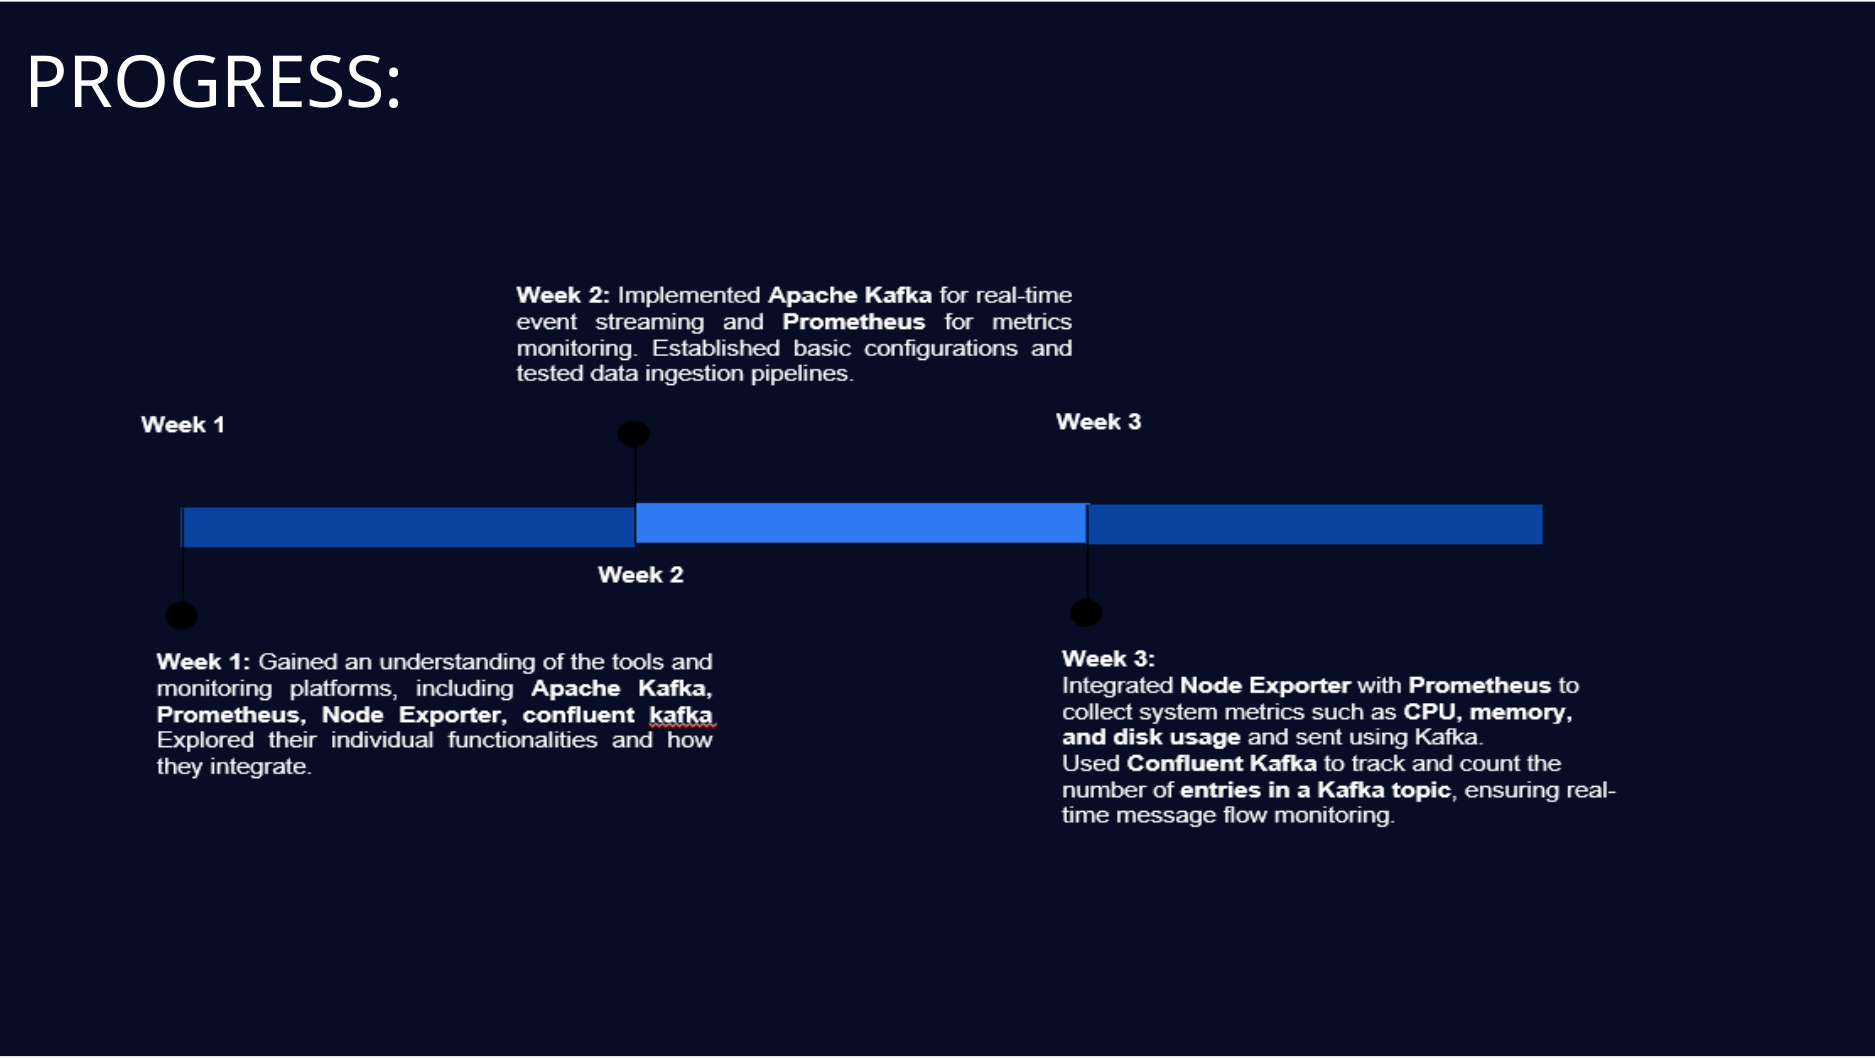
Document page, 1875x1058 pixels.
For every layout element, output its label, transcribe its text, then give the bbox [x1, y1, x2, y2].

title PROGRESS: [24, 35, 976, 123]
picture [60, 225, 1813, 942]
